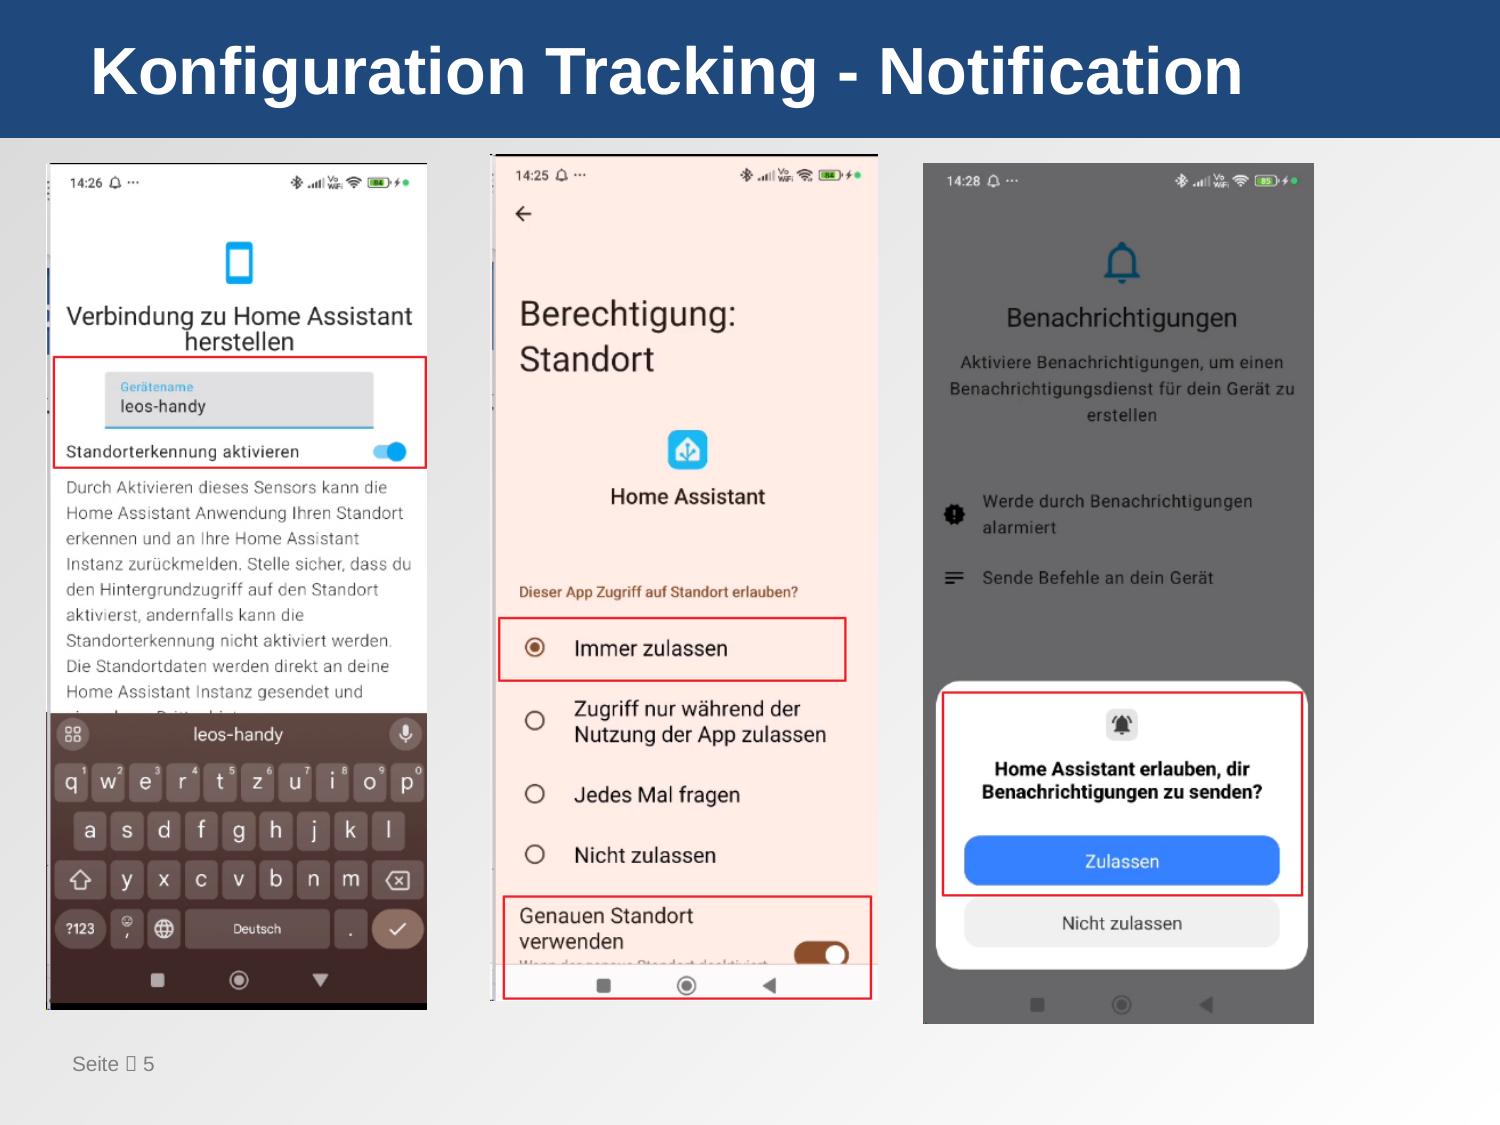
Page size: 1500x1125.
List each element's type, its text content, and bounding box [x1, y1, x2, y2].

picture [45, 162, 428, 1010]
picture [489, 154, 878, 1001]
title Konfiguration Tracking - Notification [75, 20, 1425, 208]
picture [923, 162, 1314, 1024]
